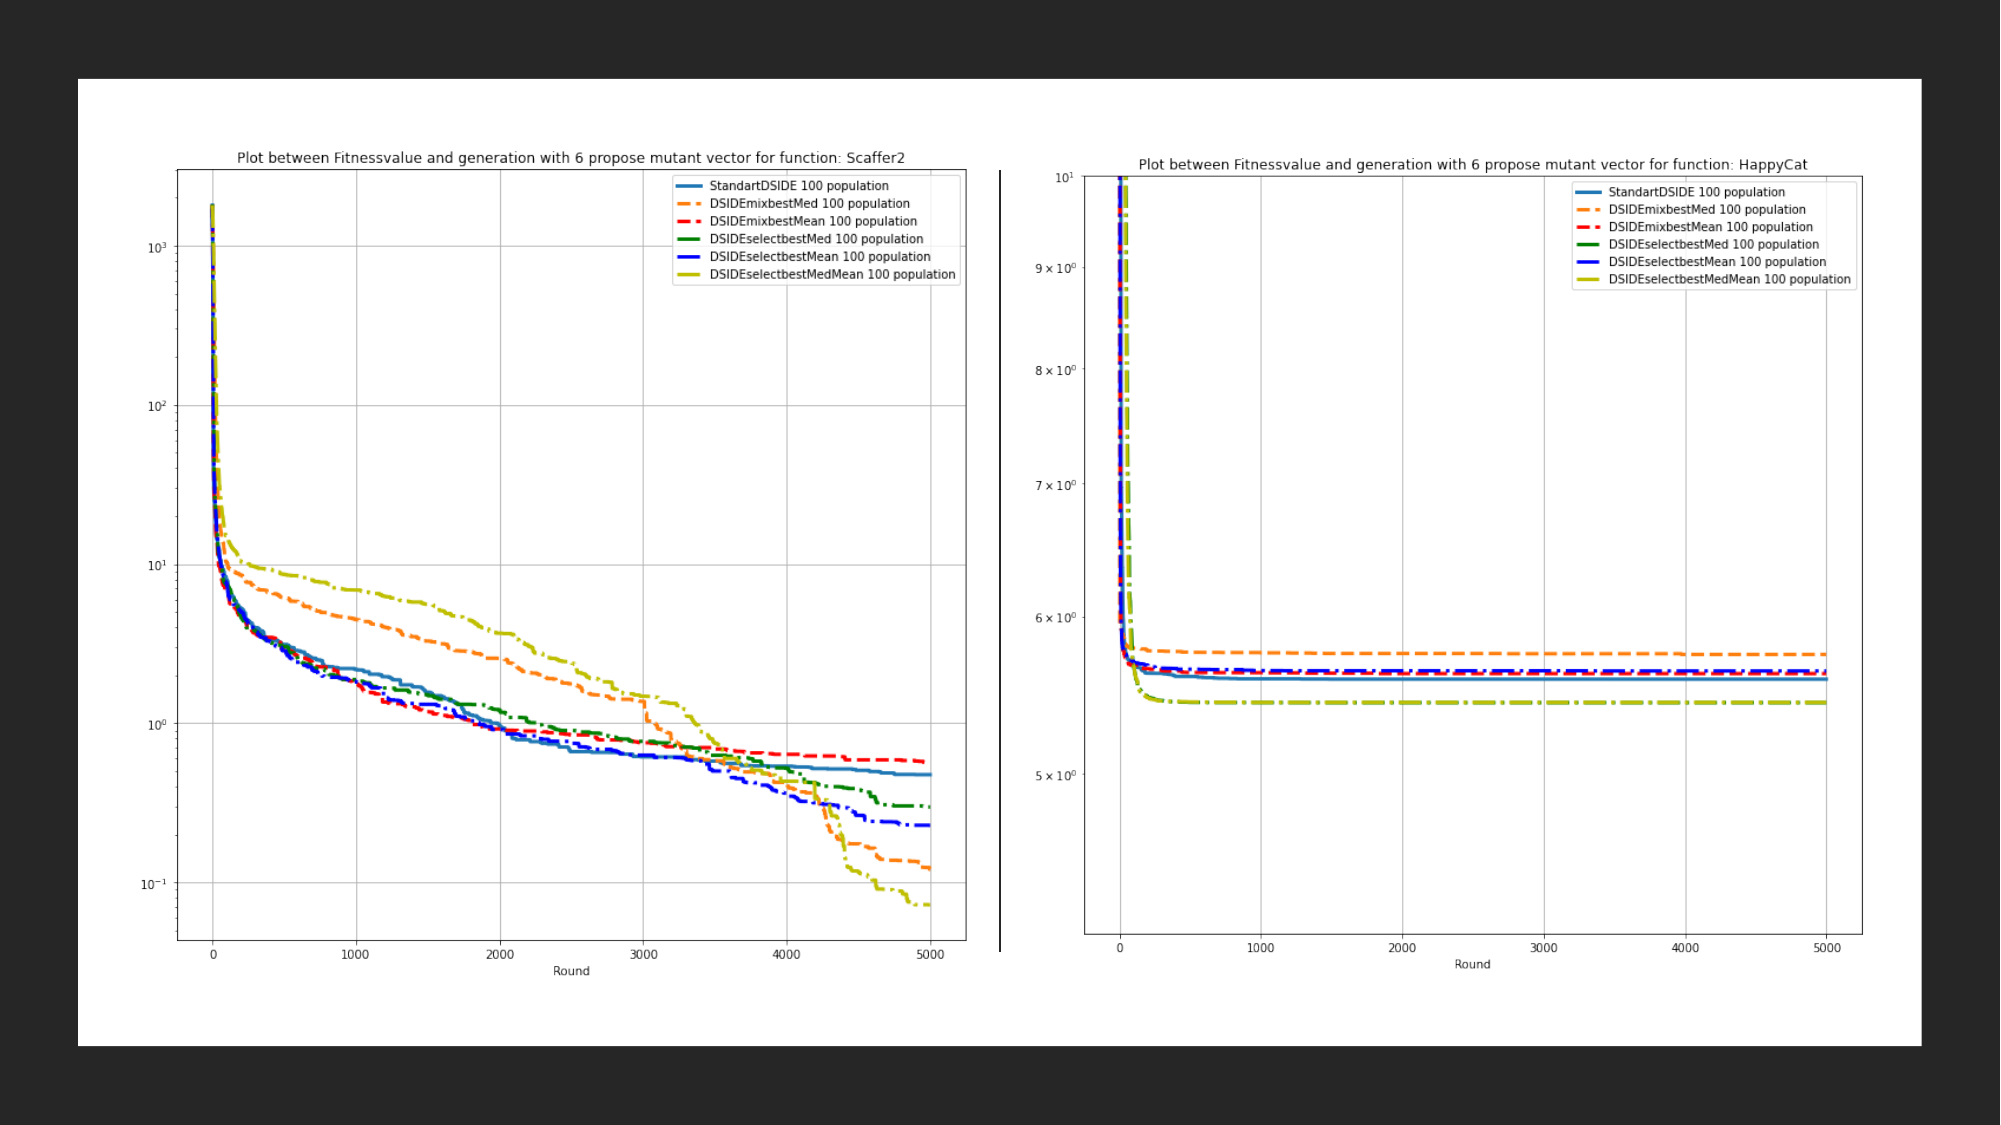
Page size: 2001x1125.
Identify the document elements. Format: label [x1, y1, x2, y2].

picture [130, 143, 975, 985]
text_box [77, 77, 1923, 1048]
picture [1025, 149, 1870, 979]
text_box [0, 0, 2000, 1125]
